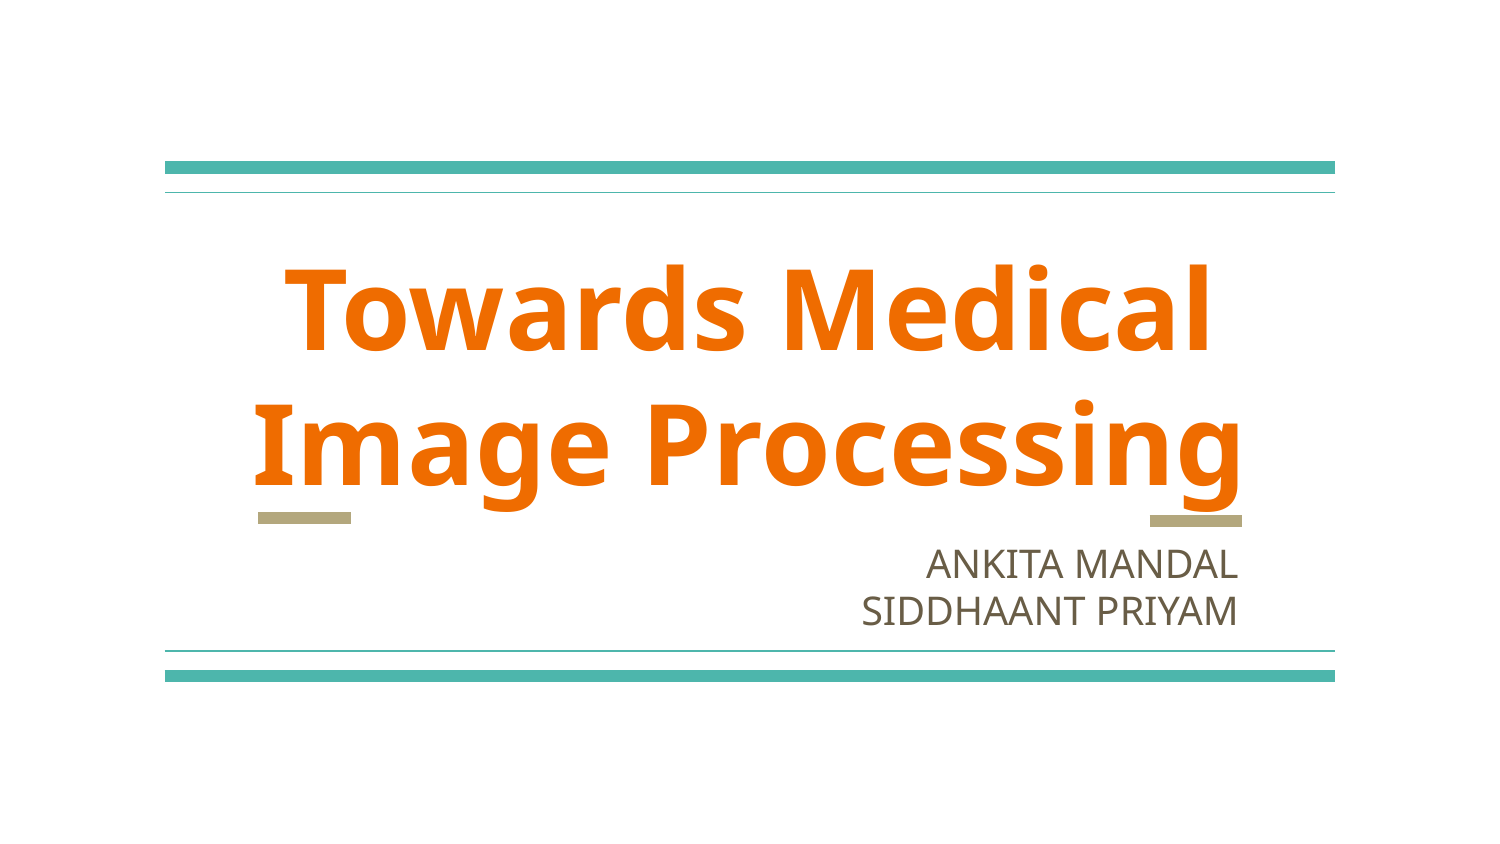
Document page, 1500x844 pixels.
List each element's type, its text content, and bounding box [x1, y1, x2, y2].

subtitle ANKITA MANDAL SIDDHAANT PRIYAM [455, 523, 1255, 654]
title Towards Medical Image Processing [164, 355, 1336, 524]
